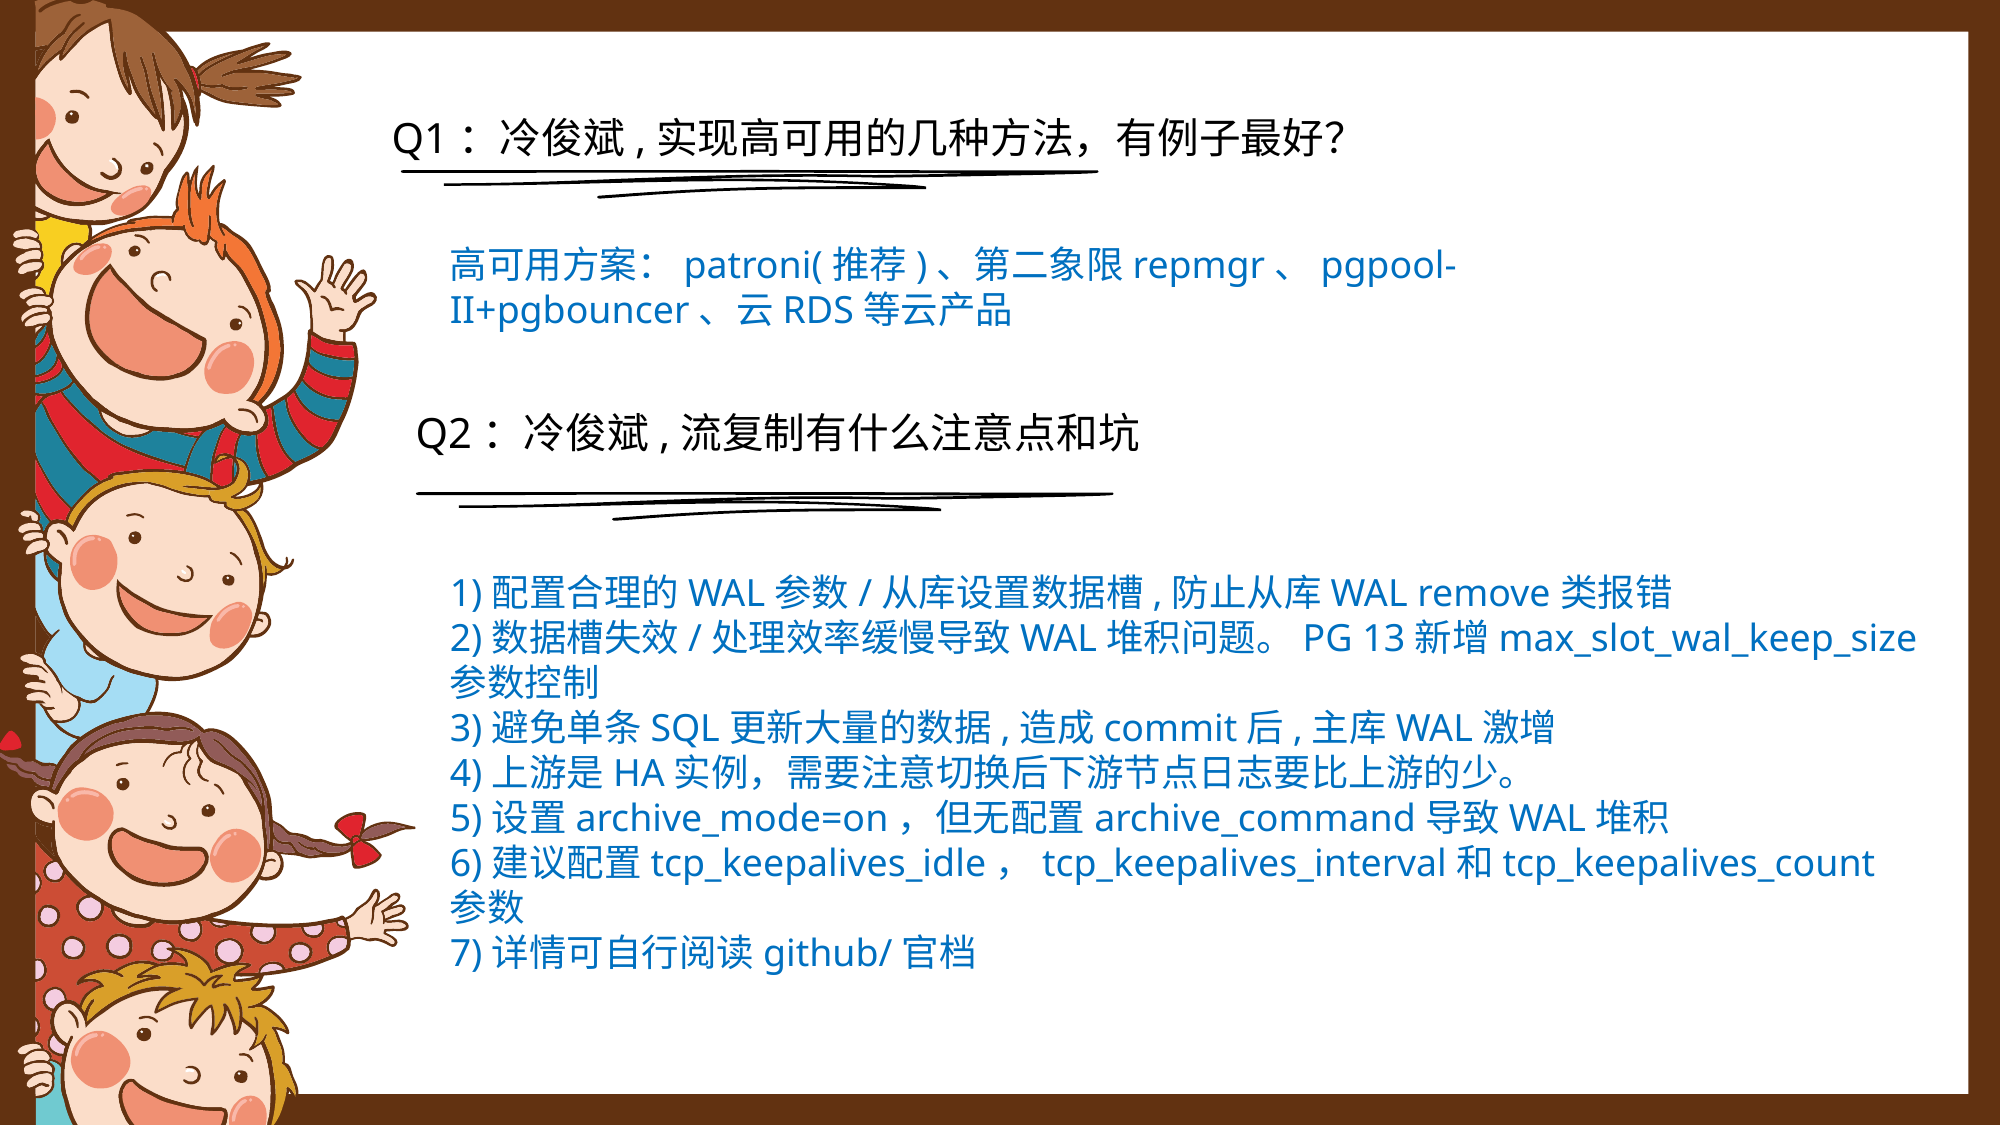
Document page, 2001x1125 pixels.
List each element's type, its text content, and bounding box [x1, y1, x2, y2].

text_box [416, 170, 1099, 199]
text_box [416, 492, 1114, 521]
text_box 1)配置合理的WAL参数/从库设置数据槽,防止从库WAL remove类报错 2)数据槽失效/处理效率缓慢导致WAL堆积问题。PG 13新增max_slot_wal_keep_size参数控制 3)避免单条SQL更新大量的数据,造成commit后,主库WAL激增 4)上游是HA实例，需要注意切换后下游节点日志要比上游的少。 5)设置archive_mode=on，但无配置archive_command导致WAL堆积 6)建议配置tcp_keepalives_idle，tcp_keepalives_interval和tcp_keepalives_count参数 7)详情可自行阅读github/官档 [435, 562, 1936, 982]
text_box Q2：冷俊斌,流复制有什么注意点和坑 [416, 399, 1892, 465]
text_box [416, 0, 2000, 1125]
text_box Q1：冷俊斌,实现高可用的几种方法，有例子最好？ [416, 104, 1868, 170]
text_box 高可用方案：patroni(推荐)、第二象限repmgr、pgpool-II+pgbouncer、云RDS等云产品 [435, 234, 1688, 339]
picture [0, 0, 416, 1125]
